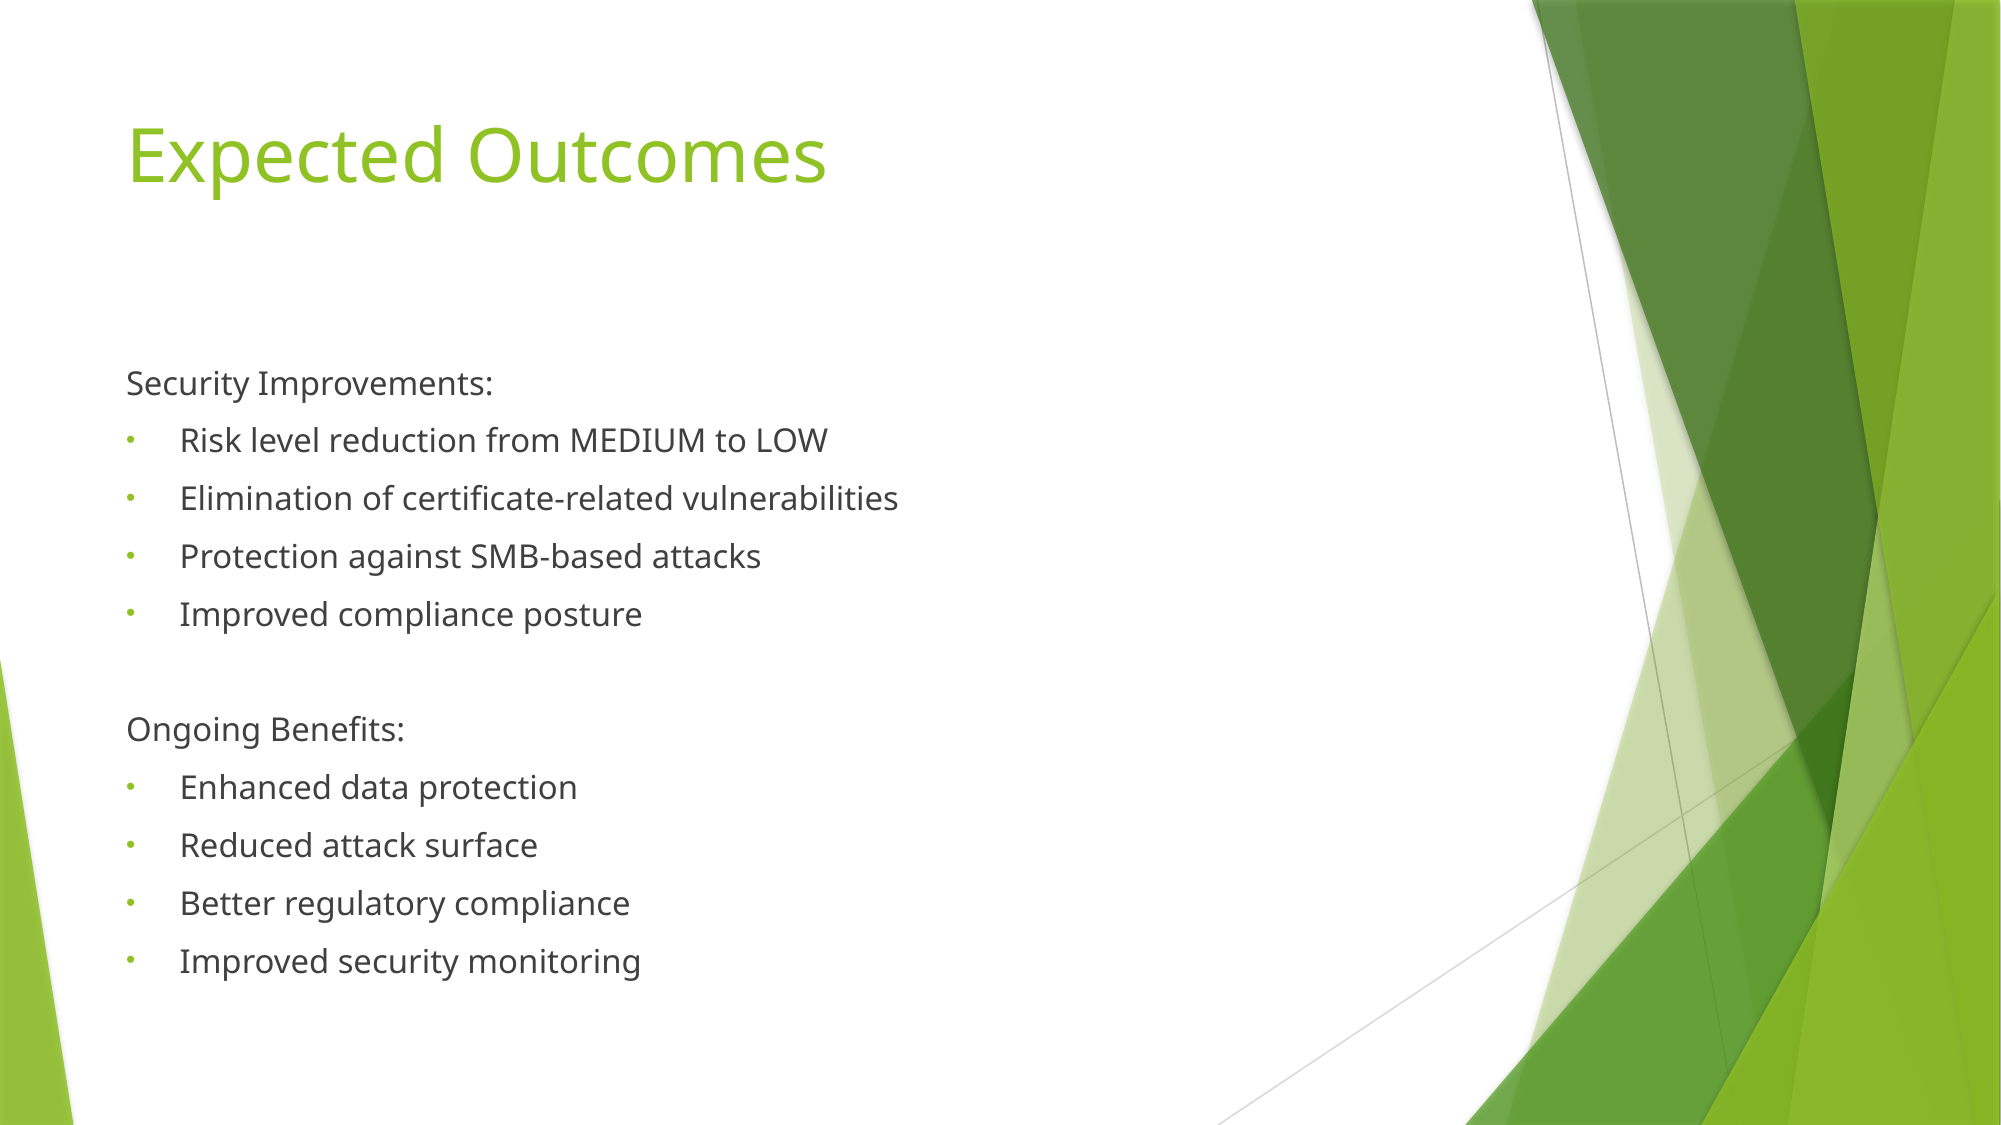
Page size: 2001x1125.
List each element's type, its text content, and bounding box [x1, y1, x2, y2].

list Security Improvements: Risk level reduction from MEDIUM to LOW Elimination of certificate-related vulnerabilities Protection against SMB-based attacks Improved compliance posture Ongoing Benefits: Enhanced data protection Reduced attack surface Better regulatory compliance Improved security monitoring [111, 354, 1522, 992]
title Expected Outcomes [111, 99, 1522, 317]
